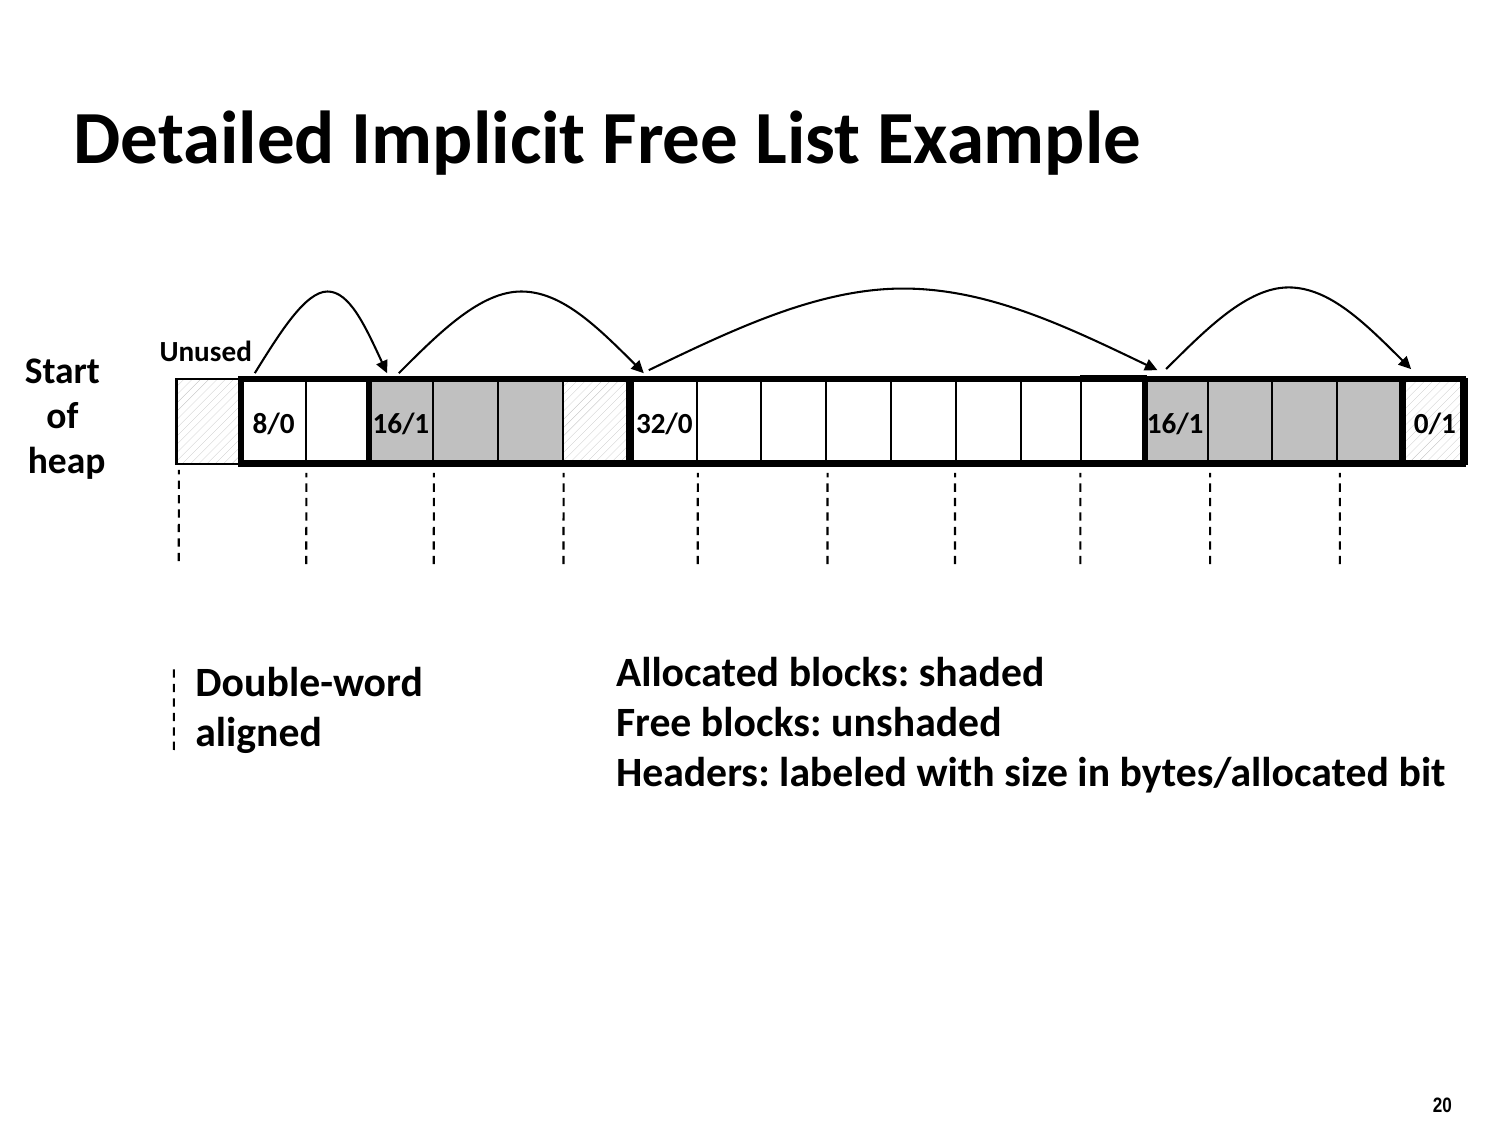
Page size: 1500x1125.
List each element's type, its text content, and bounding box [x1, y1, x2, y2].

text_box [648, 288, 1158, 371]
text_box Start of heap [9, 338, 124, 489]
text_box [398, 291, 644, 374]
text_box Double-word aligned [180, 647, 487, 762]
text_box [1166, 287, 1412, 370]
text_box [368, 378, 630, 464]
text_box [241, 378, 368, 464]
text_box [630, 378, 1146, 464]
text_box Unused [144, 324, 268, 375]
title Detailed Implicit Free List Example [58, 71, 1304, 197]
text_box Allocated blocks: shaded Free blocks: unshaded Headers: labeled with size in bytes/allocated bit [601, 637, 1462, 803]
text_box 0/1 [1463, 379, 1468, 464]
text_box [1402, 378, 1463, 464]
text_box [1146, 378, 1402, 464]
text_box [176, 379, 241, 464]
text_box [268, 291, 388, 374]
